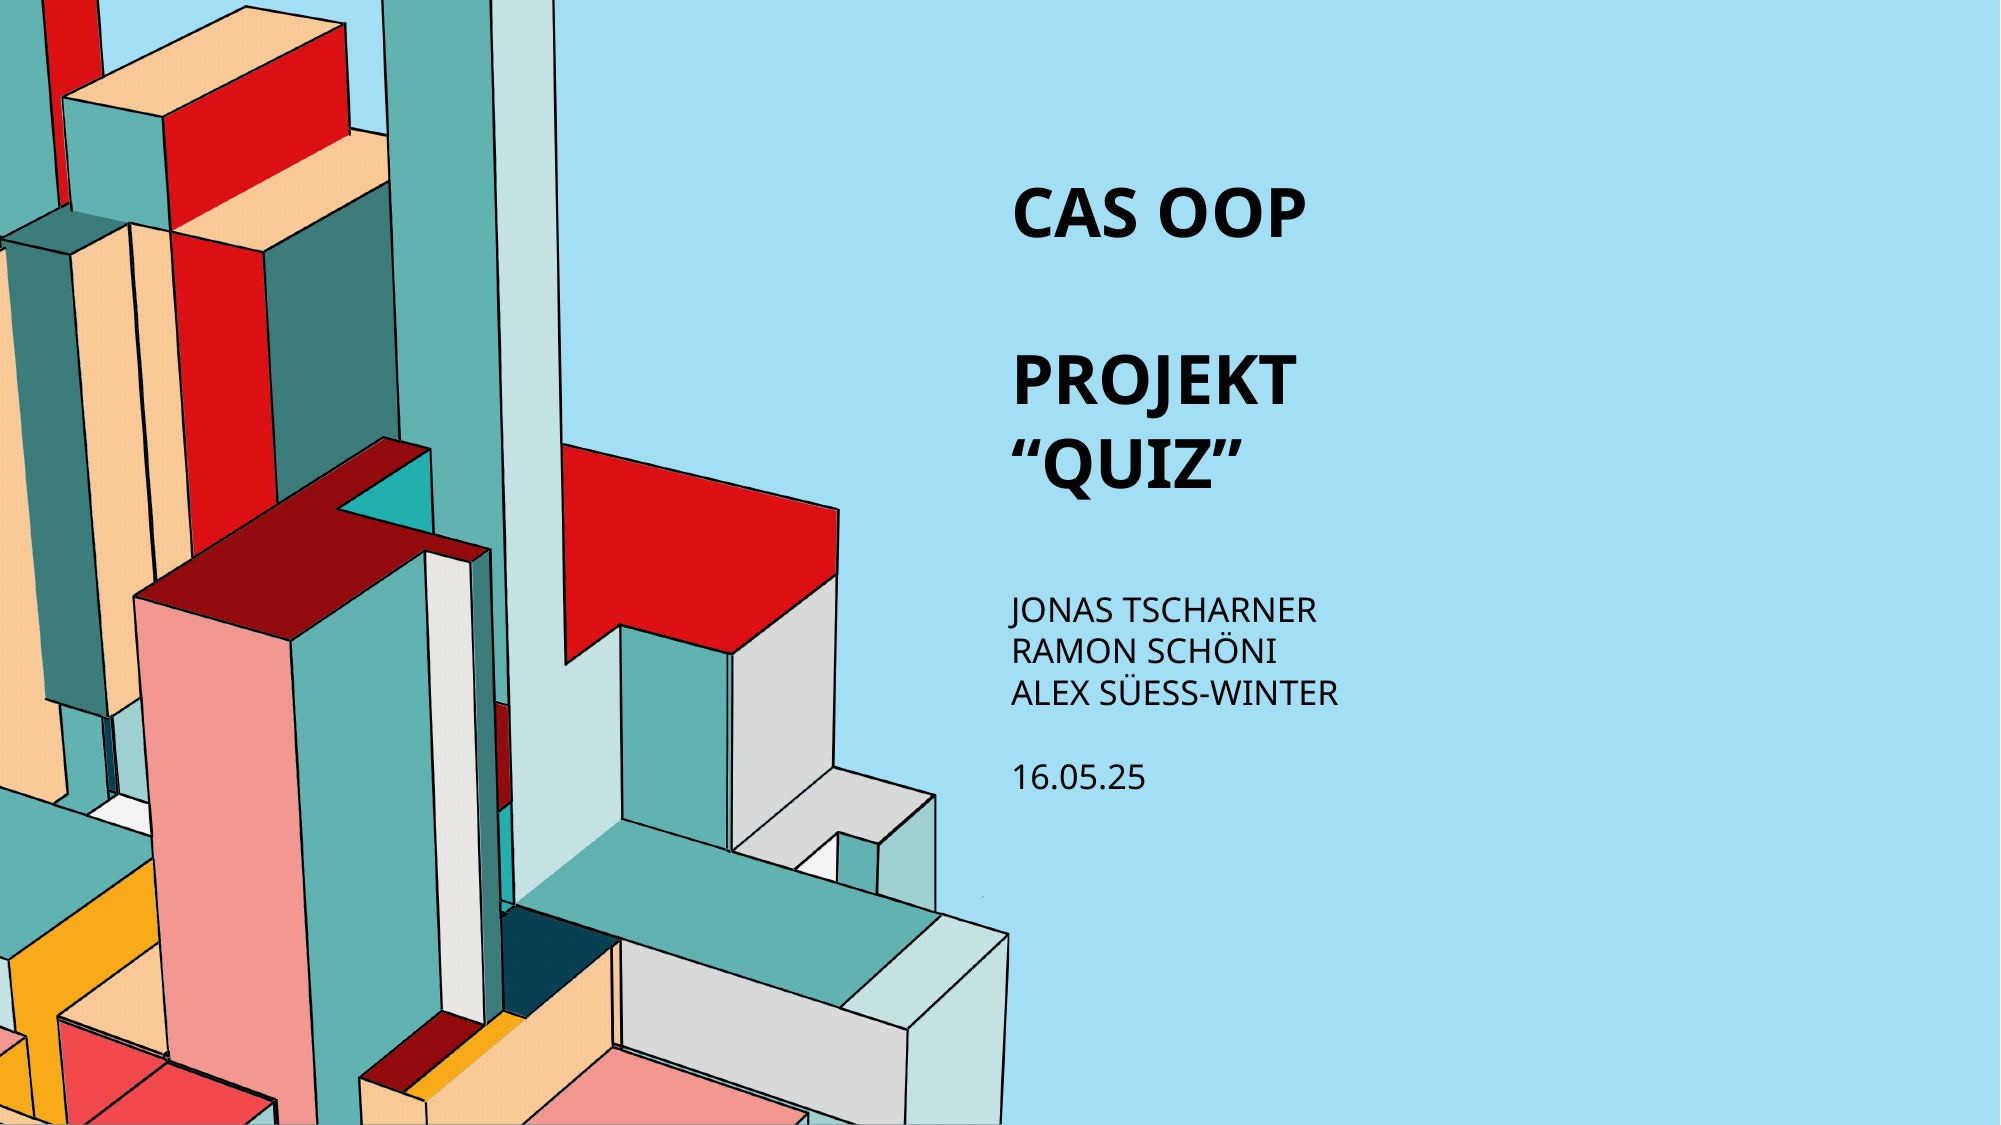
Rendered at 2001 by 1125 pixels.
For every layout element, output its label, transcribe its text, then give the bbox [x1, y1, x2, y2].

title Cas OOP ProjeKT “Quiz” Jonas Tscharner ramon schöni alex süess-winter 16.05.25 [996, 157, 1853, 806]
picture [0, 0, 1010, 1125]
